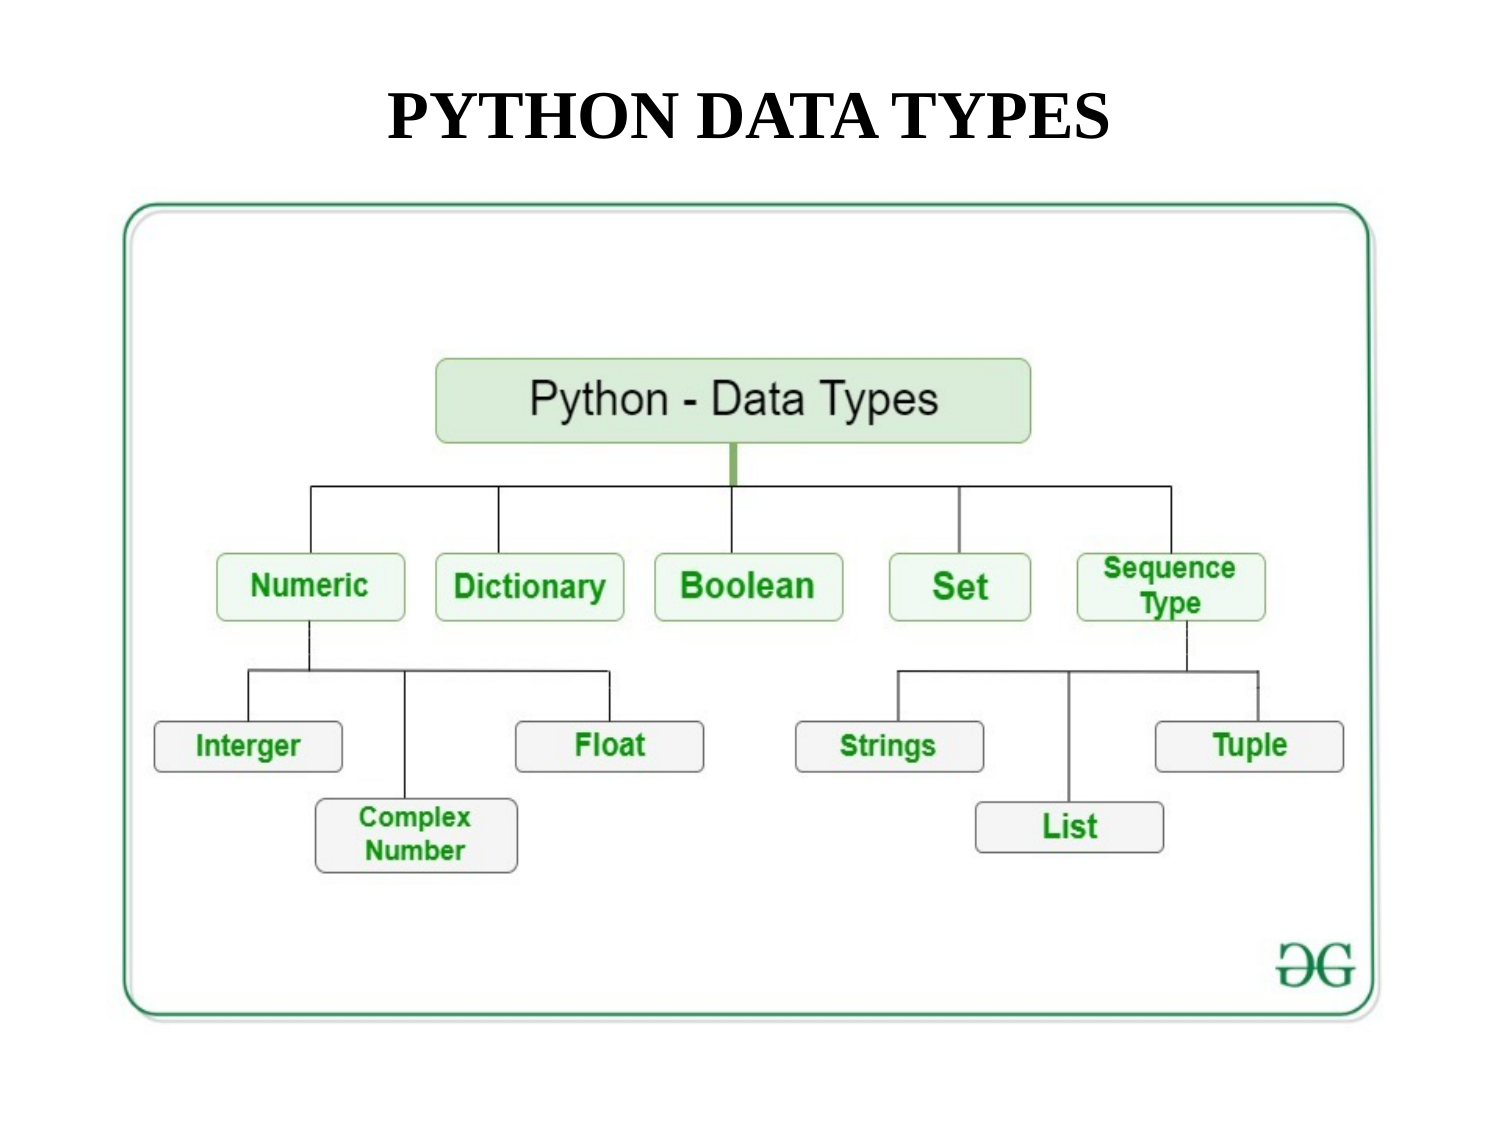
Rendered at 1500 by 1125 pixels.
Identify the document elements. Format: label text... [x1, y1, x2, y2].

title PYTHON DATA TYPES [75, 62, 1425, 250]
picture [107, 187, 1393, 1035]
